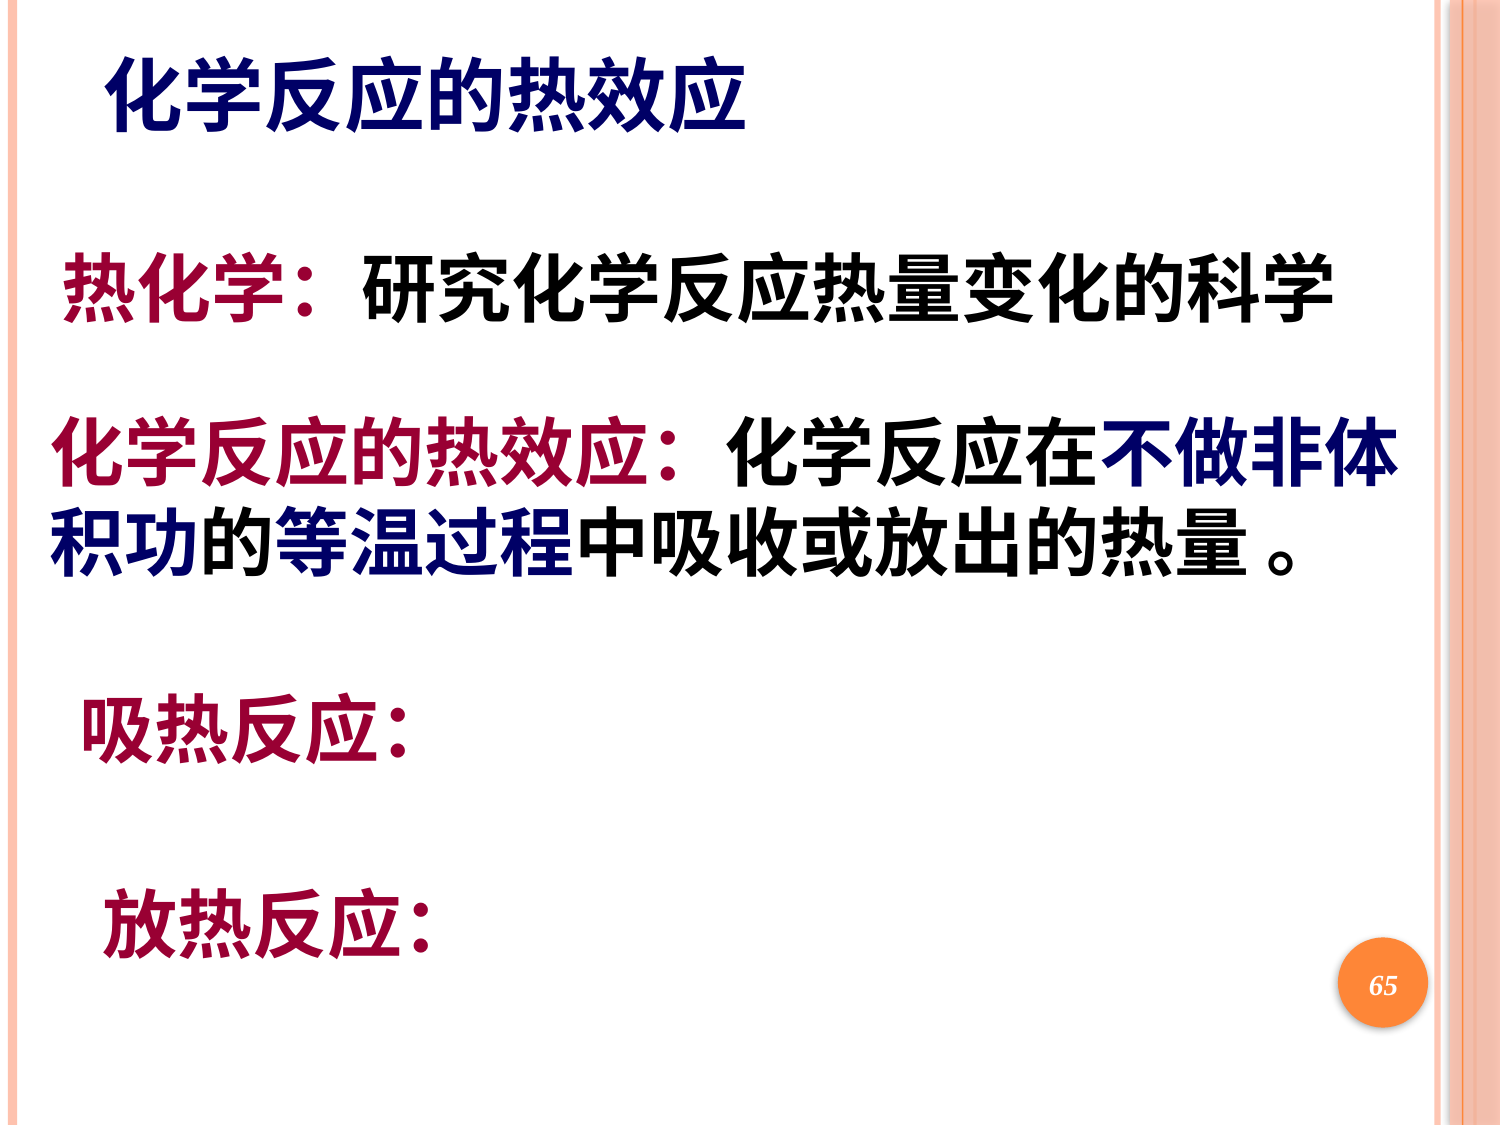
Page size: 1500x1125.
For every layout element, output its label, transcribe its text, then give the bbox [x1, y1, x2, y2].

text_box 吸热反应： [64, 674, 598, 780]
text_box 热化学：研究化学反应热量变化的科学 [46, 234, 1360, 340]
text_box 化学反应的热效应：化学反应在不做非体积功的等温过程中吸收或放出的热量 。 [35, 398, 1461, 594]
text_box 放热反应： [87, 869, 585, 975]
text_box [1333, 940, 1434, 1026]
title 化学反应的热效应 [87, 37, 1363, 150]
